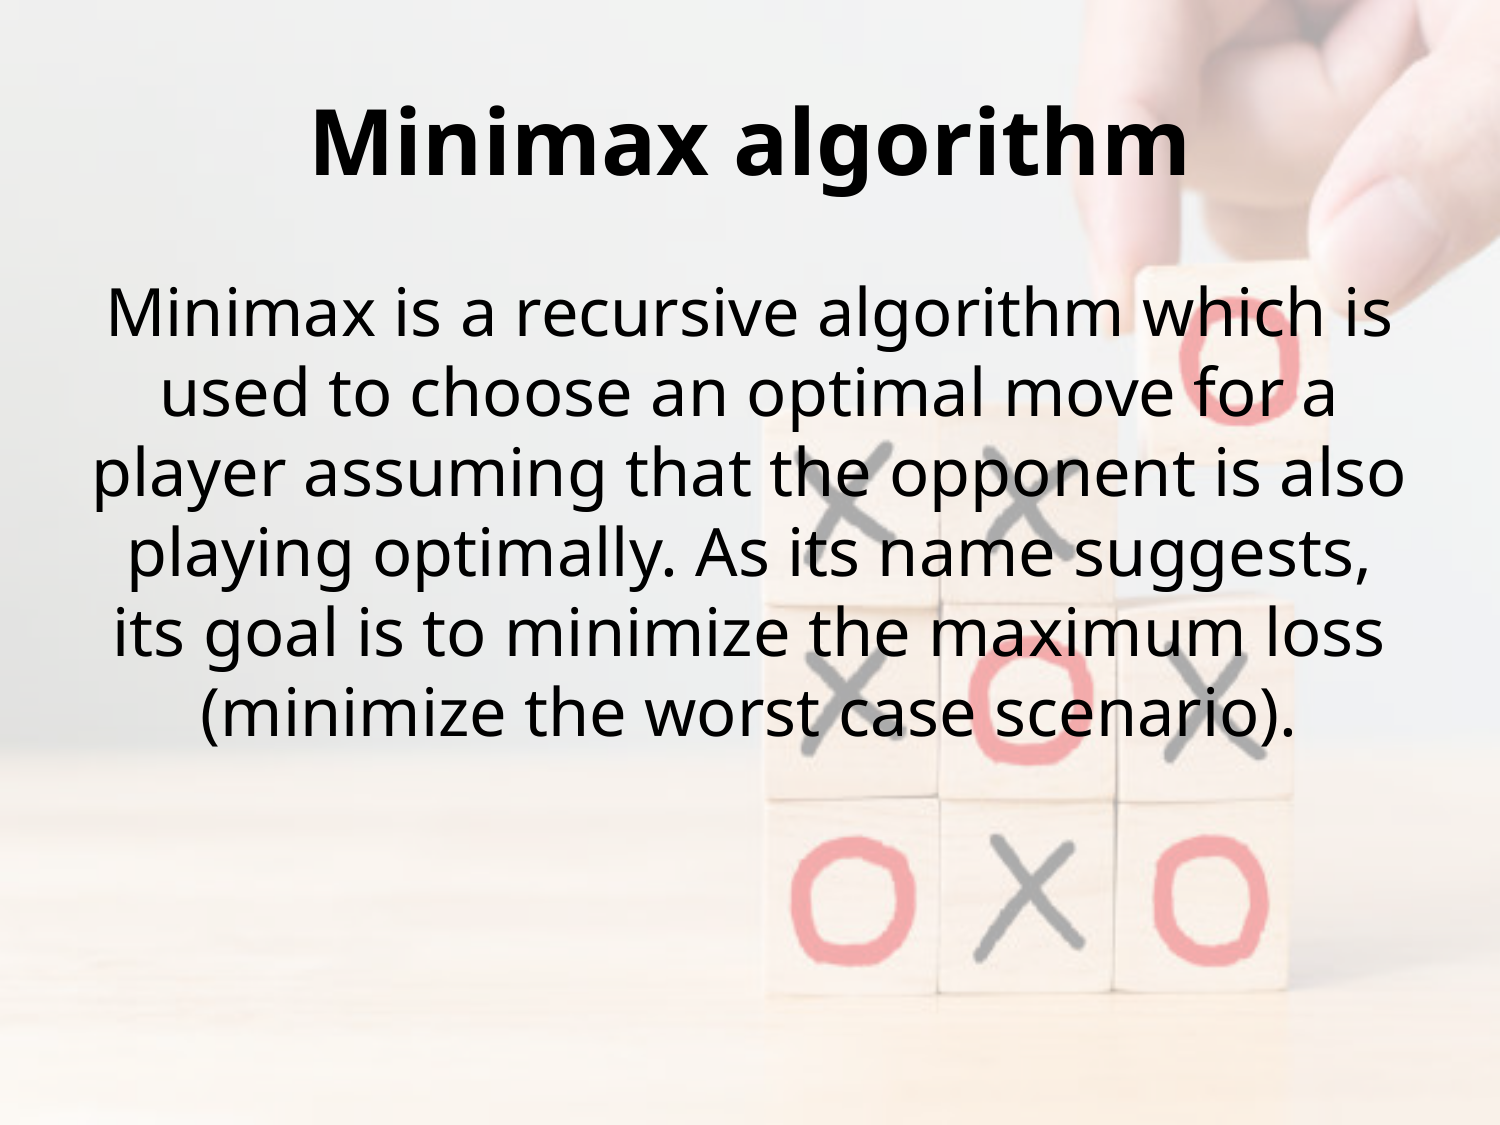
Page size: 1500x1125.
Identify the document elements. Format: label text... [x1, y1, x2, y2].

list Minimax is a recursive algorithm which is used to choose an optimal move for a player assuming that the opponent is also playing optimally. As its name suggests, its goal is to minimize the maximum loss (minimize the worst case scenario). [75, 262, 1425, 1005]
title Minimax algorithm [75, 45, 1425, 233]
